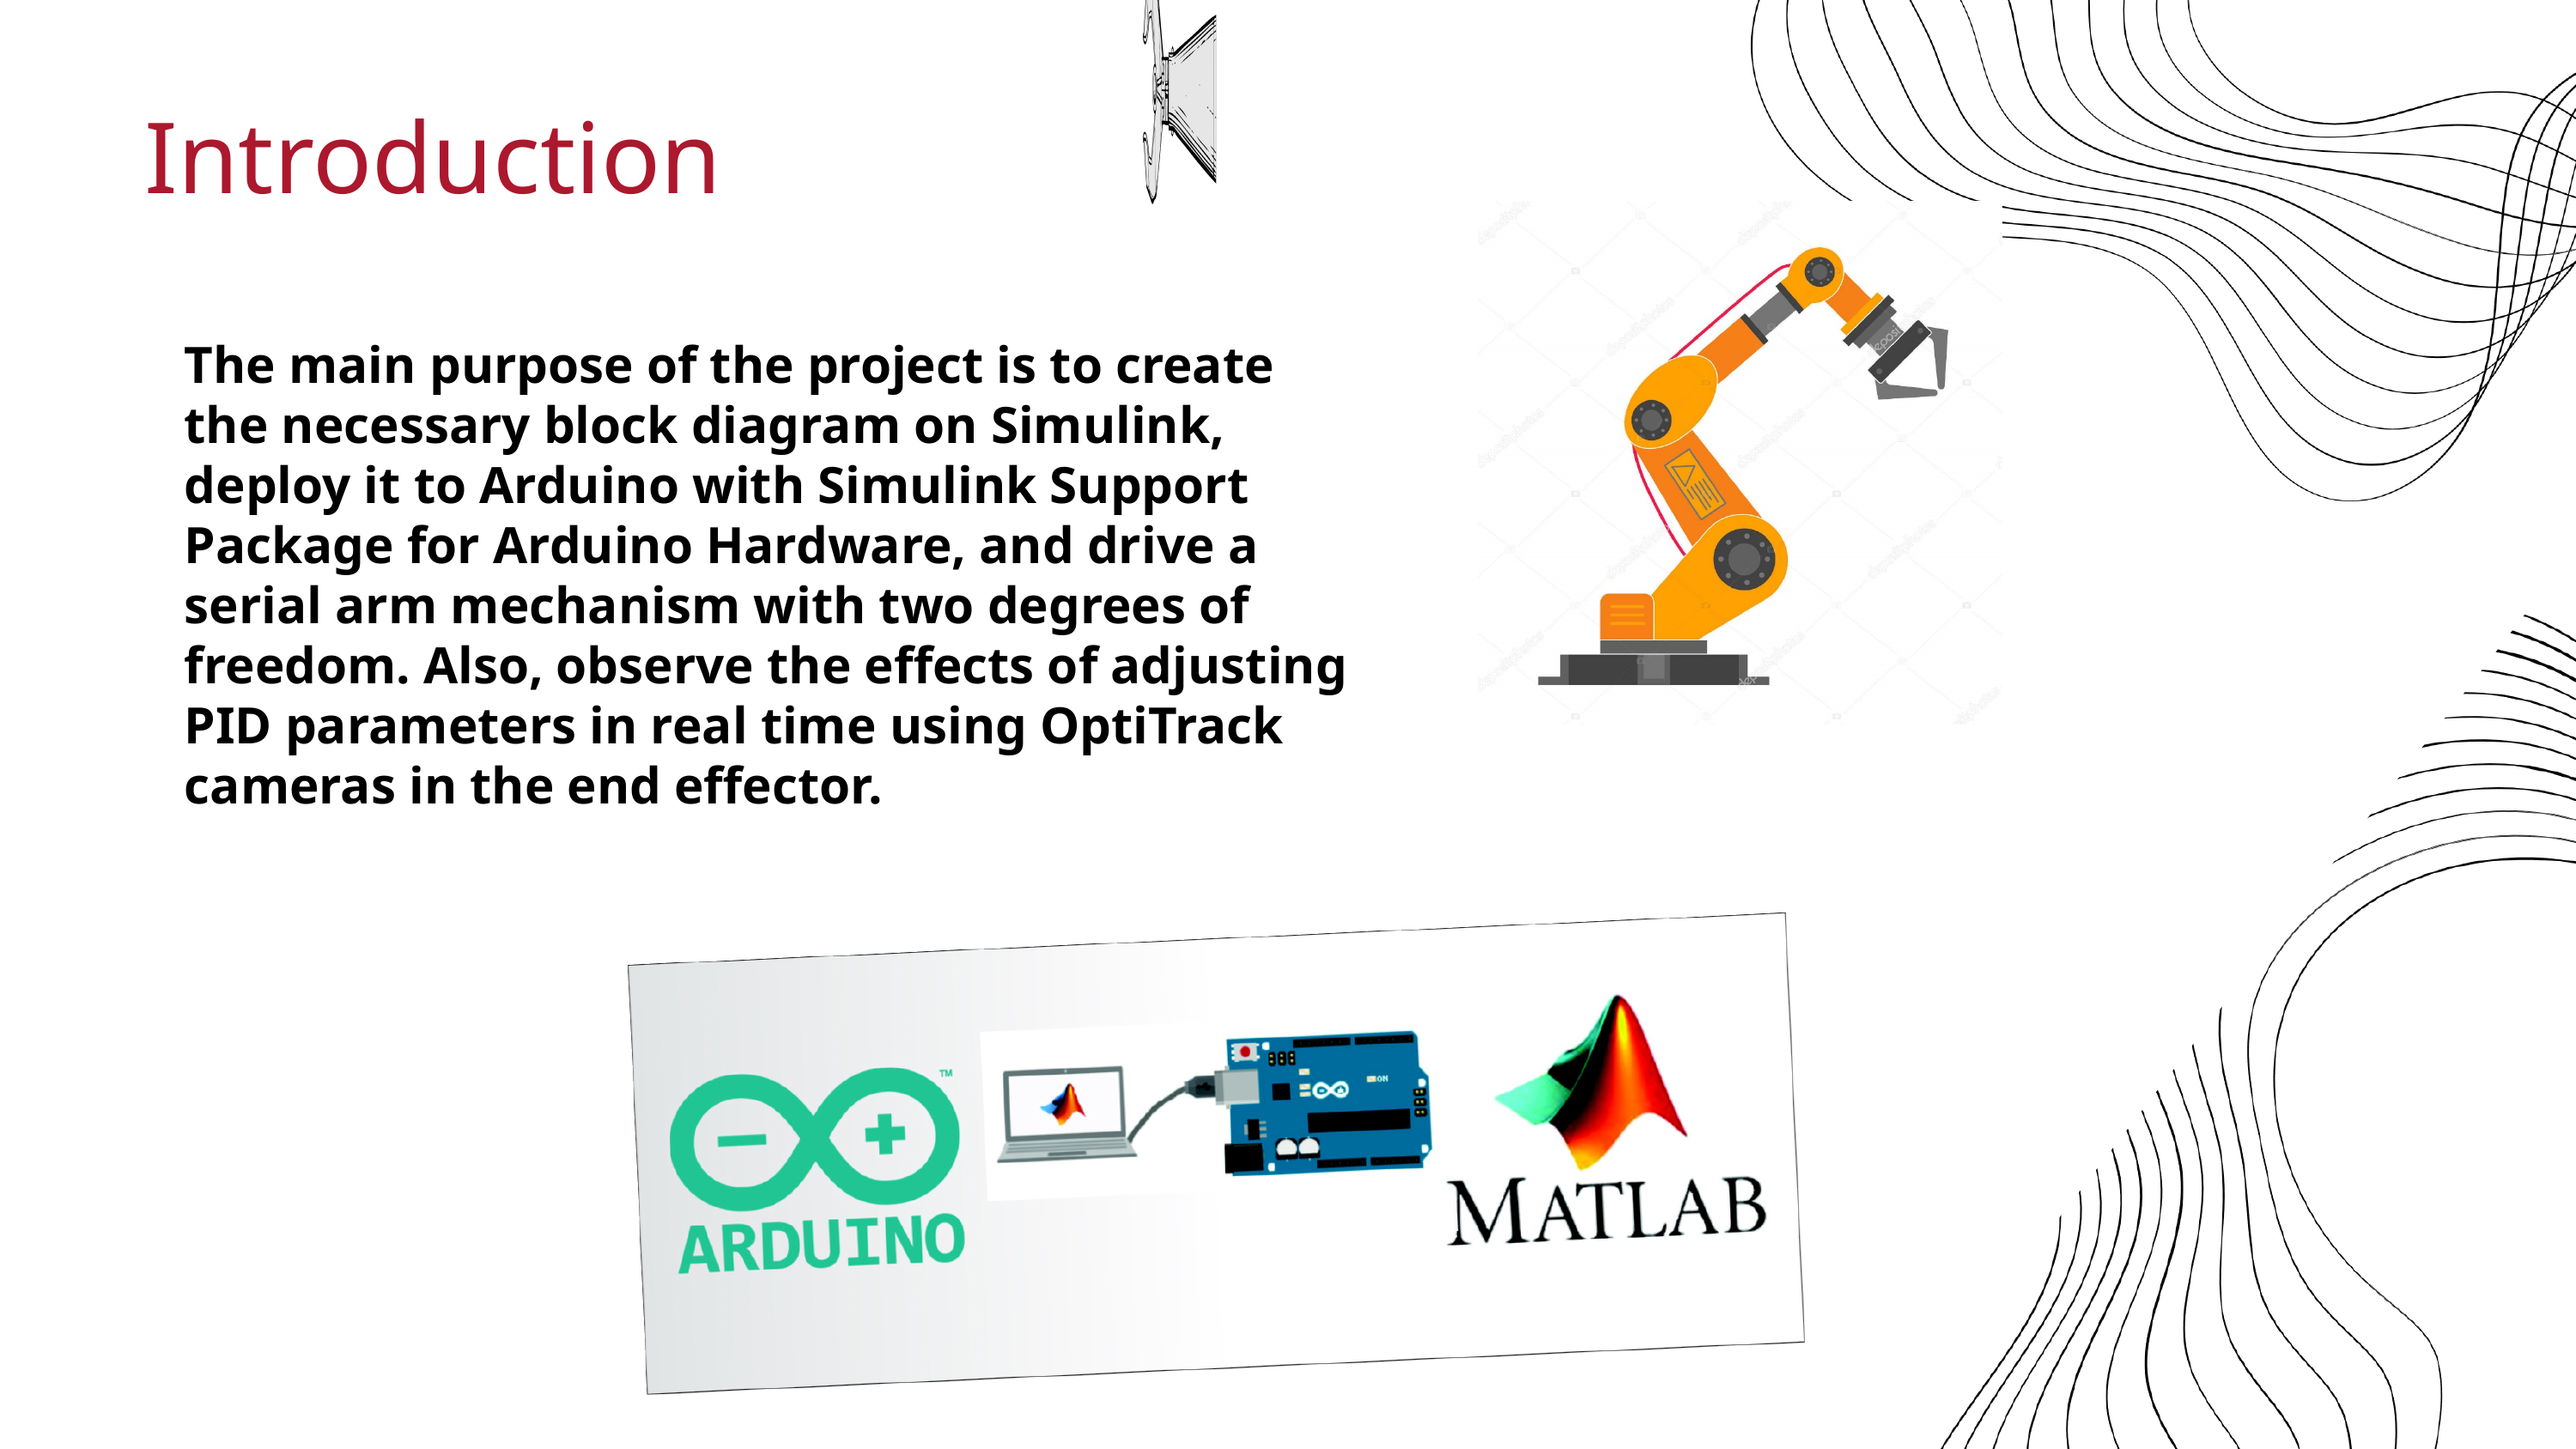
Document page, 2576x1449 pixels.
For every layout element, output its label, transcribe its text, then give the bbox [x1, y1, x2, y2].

text_box [1143, 1, 1217, 21]
text_box Introduction [118, 85, 749, 214]
text_box [1143, 44, 1217, 204]
text_box [1748, 44, 2576, 501]
text_box [1748, 21, 2576, 42]
picture [629, 912, 1804, 1395]
text_box [1898, 575, 2576, 1449]
text_box [1748, 1, 2576, 21]
picture [1477, 201, 2002, 724]
text_box [1143, 21, 1217, 42]
text_box The main purpose of the project is to create the necessary block diagram on Simulink, deploy it to Arduino with Simulink Support Package for Arduino Hardware, and drive a serial arm mechanism with two degrees of freedom. Also, observe the effects of adjusting PID parameters in real time using OptiTrack cameras in the end effector. [172, 327, 1364, 821]
